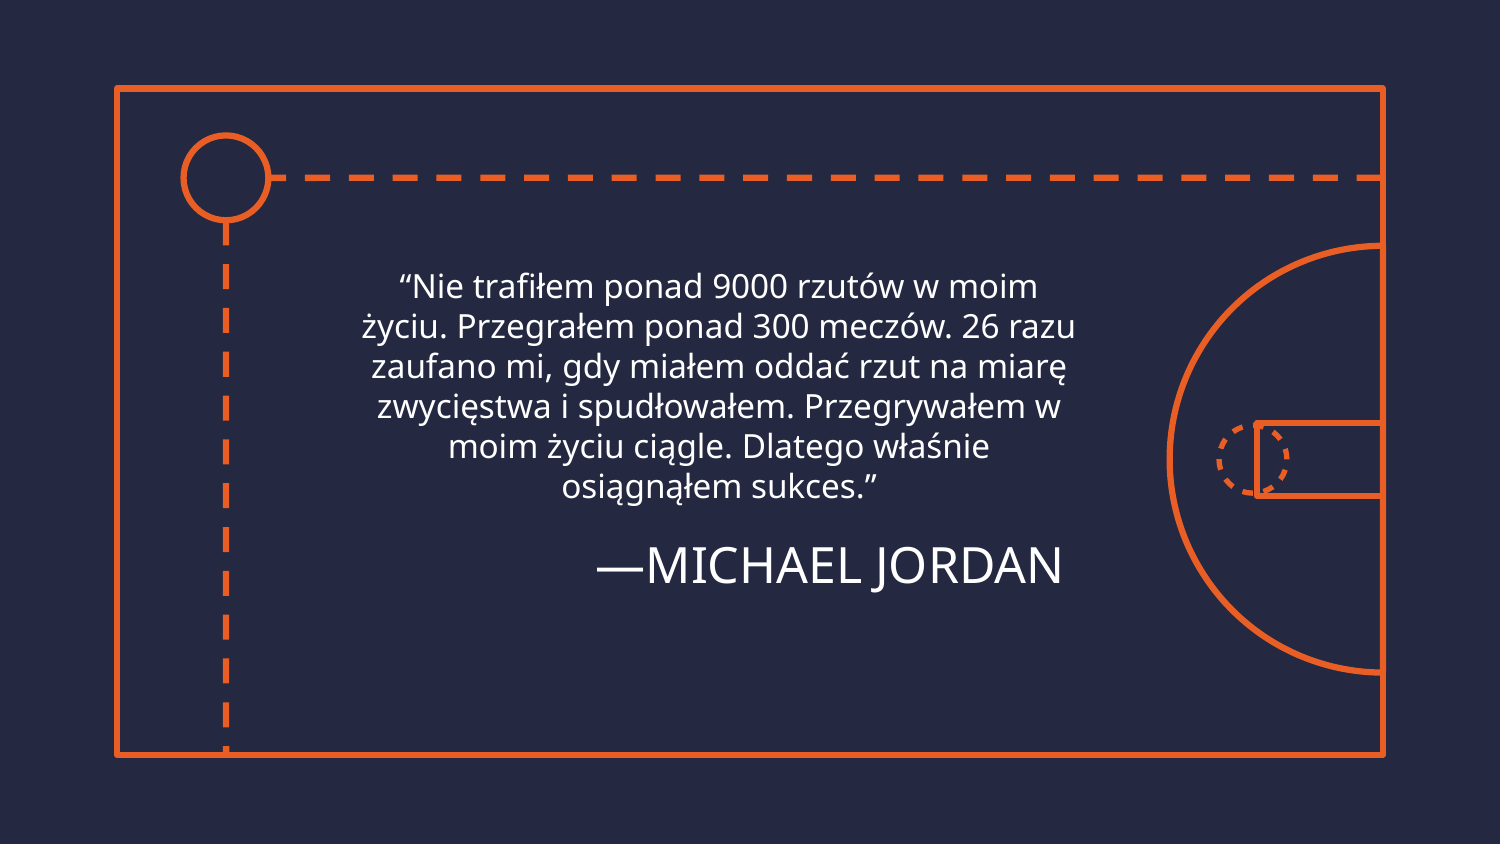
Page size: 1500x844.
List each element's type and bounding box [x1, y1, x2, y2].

text_box [1382, 245, 1500, 673]
text_box [183, 135, 1382, 755]
